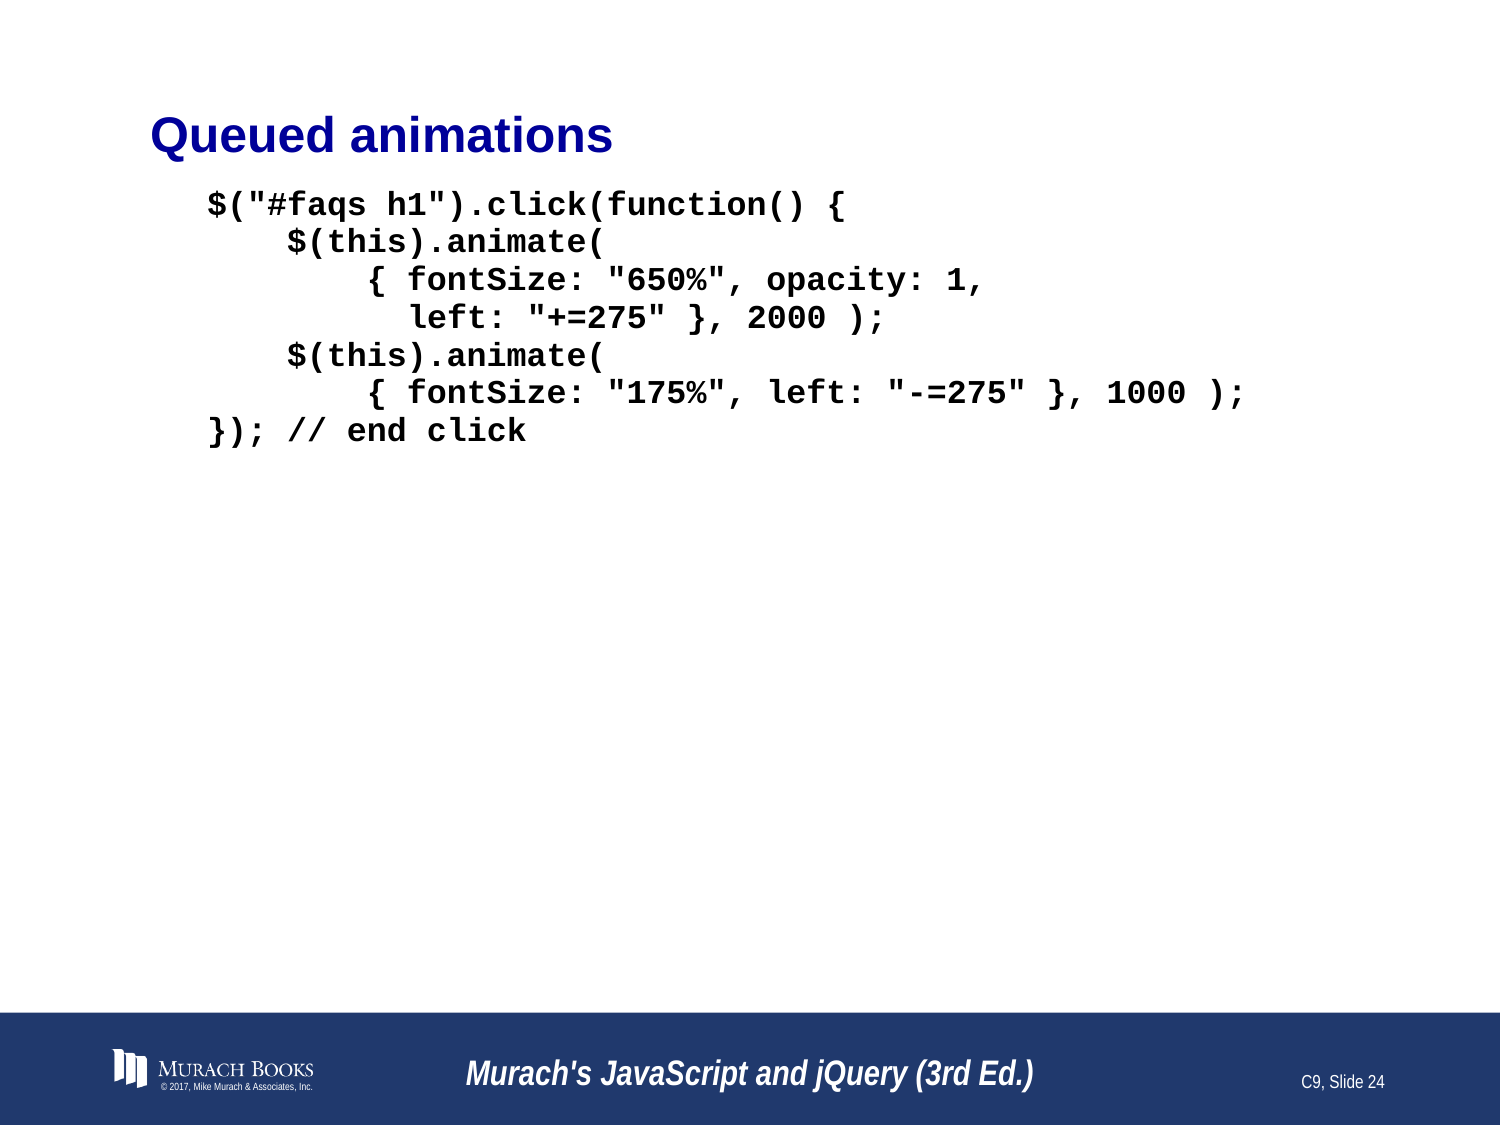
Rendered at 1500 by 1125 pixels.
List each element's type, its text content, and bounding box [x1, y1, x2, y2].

slide_number C9, Slide 24 [1087, 1025, 1400, 1100]
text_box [149, 187, 1350, 491]
title Queued animations [150, 102, 1350, 164]
footer © 2017, Mike Murach & Associates, Inc. [12, 1025, 463, 1100]
slide_number Murach's JavaScript and jQuery (3rd Ed.) [463, 1025, 1050, 1100]
